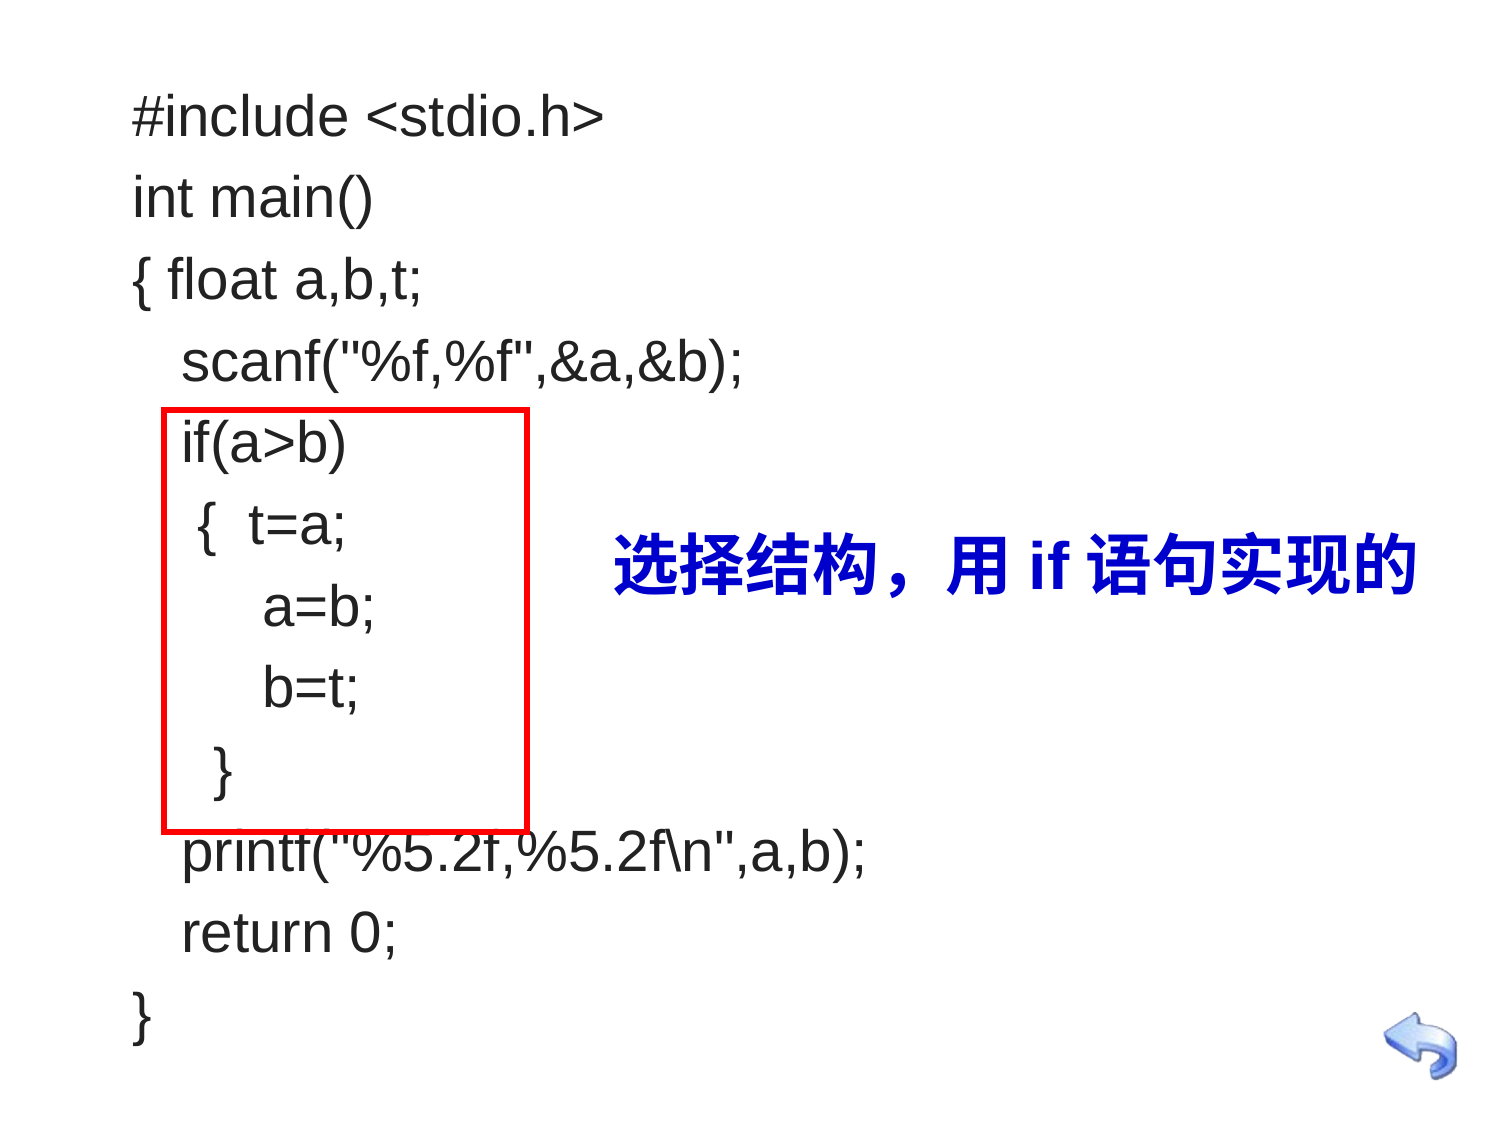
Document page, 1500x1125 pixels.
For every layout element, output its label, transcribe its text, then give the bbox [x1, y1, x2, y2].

text_box 选择结构，用if语句实现的 [597, 515, 1442, 611]
text_box [163, 410, 528, 832]
list #include <stdio.h> int main() { float a,b,t; scanf("%f,%f",&a,&b); if(a>b) { t=a; a=b; b=t; } printf("%5.2f,%5.2f\n",a,b); return 0; } [117, 70, 1266, 1102]
picture [1382, 1007, 1460, 1085]
